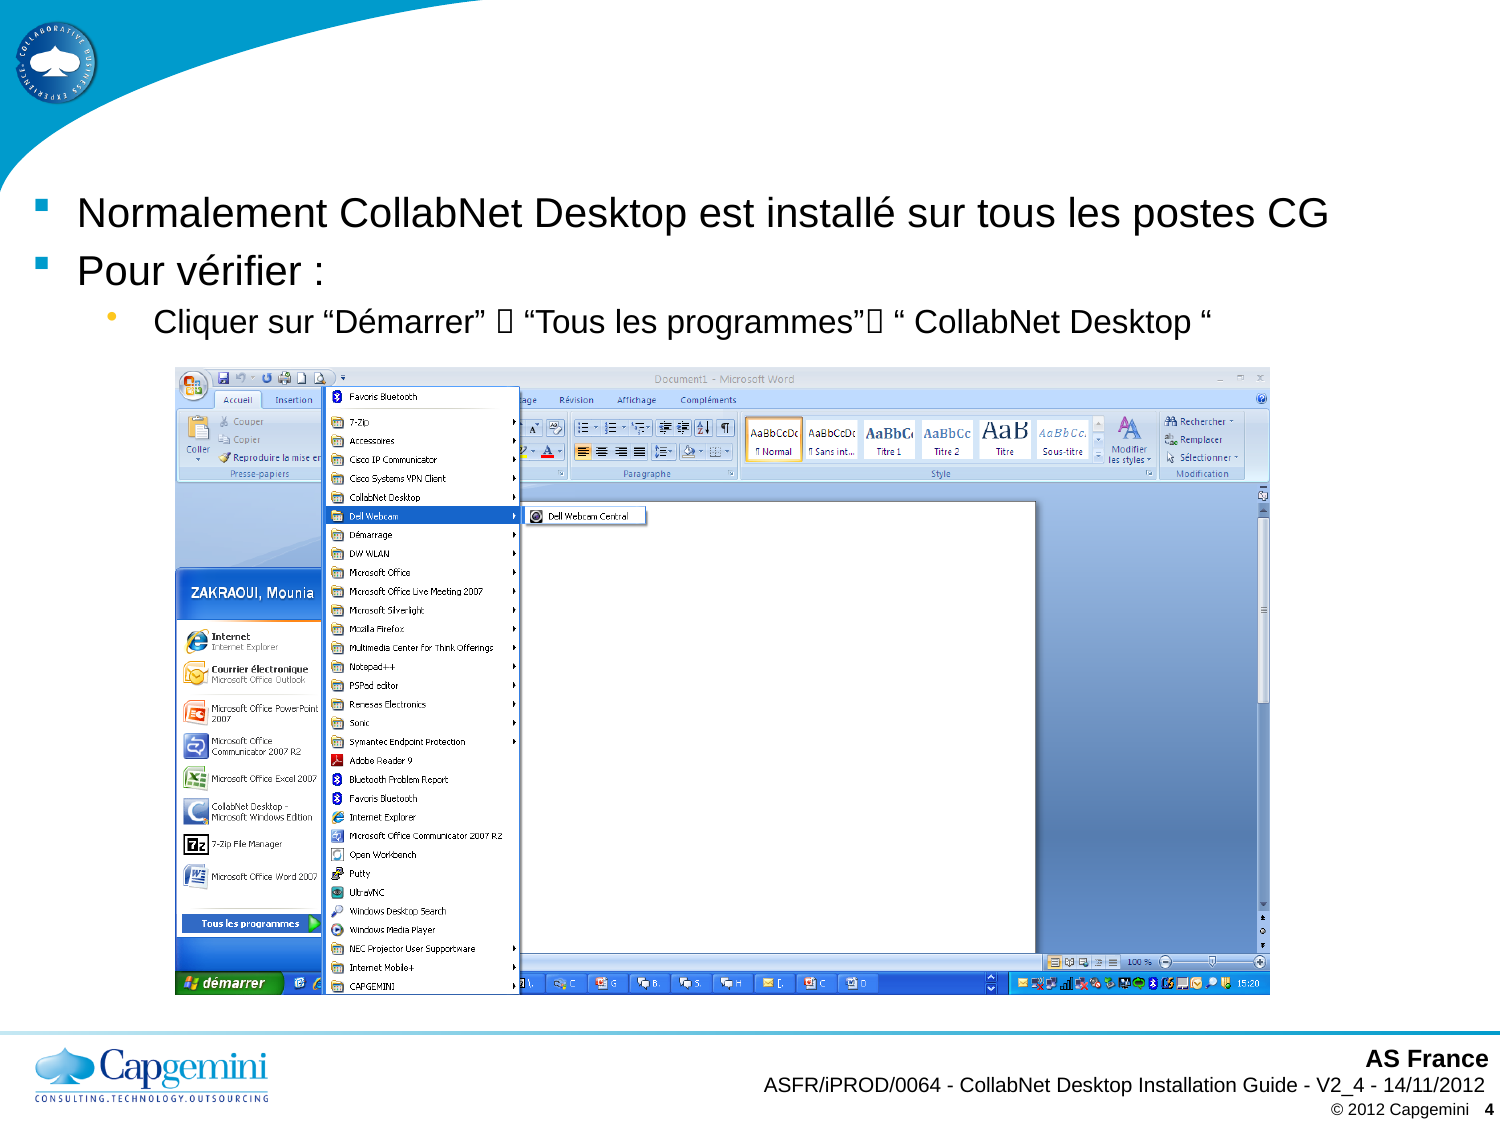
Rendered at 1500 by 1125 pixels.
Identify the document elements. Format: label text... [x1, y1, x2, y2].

picture [175, 367, 1270, 996]
list Normalement CollabNet Desktop est installé sur tous les postes CG Pour vérifier : Cliquer sur “Démarrer”  “Tous les programmes” “ CollabNet Desktop “ [31, 185, 1456, 824]
slide_number 4 [1458, 1102, 1500, 1120]
footer ASFR/iPROD/0064 - CollabNet Desktop Installation Guide - V2_4 - 14/11/2012 [543, 1075, 1492, 1097]
picture [33, 1046, 270, 1103]
slide_number © 2012 Capgemini [1178, 1102, 1458, 1120]
picture [17, 23, 96, 102]
